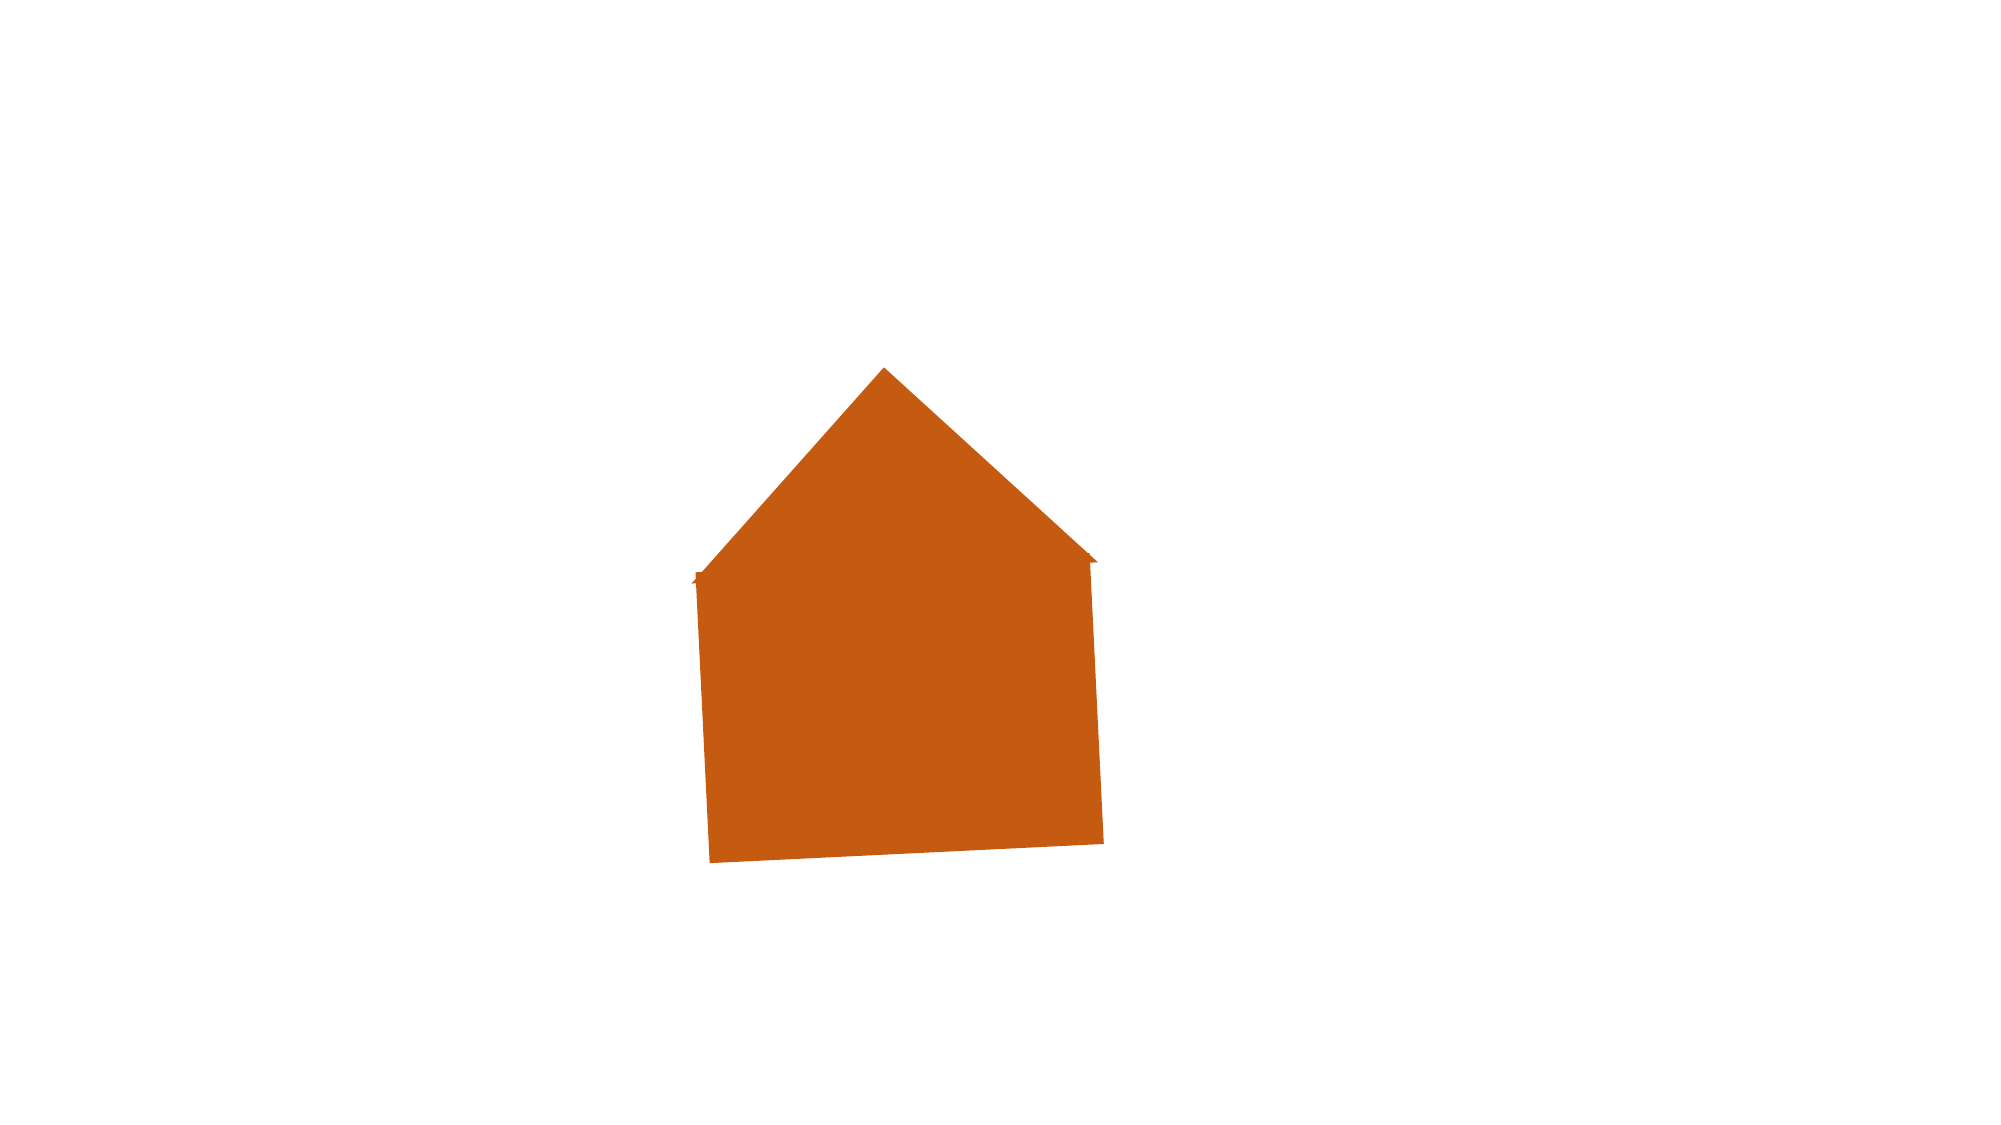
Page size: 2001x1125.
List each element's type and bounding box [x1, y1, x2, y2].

text_box [689, 365, 1101, 585]
text_box [694, 571, 700, 578]
text_box [695, 564, 1105, 865]
